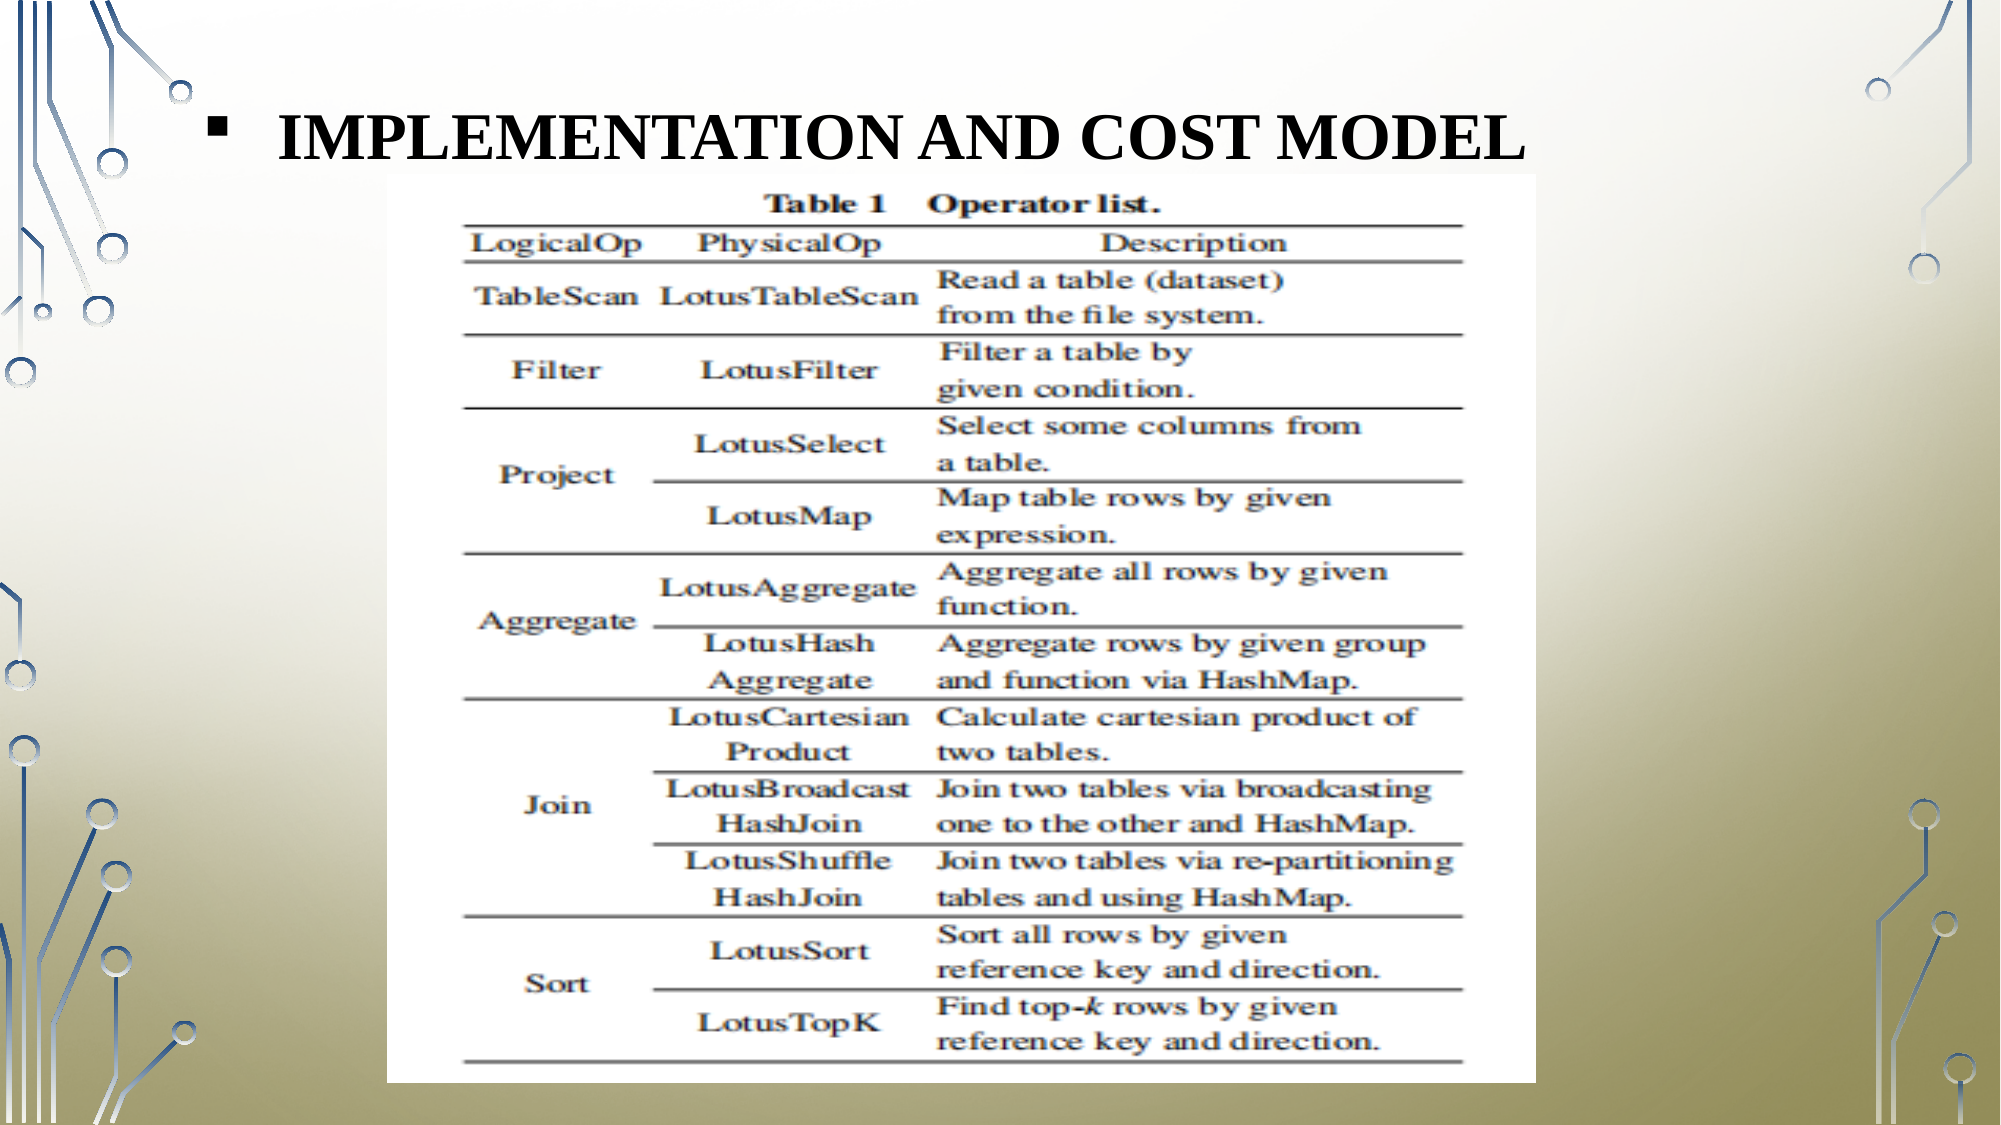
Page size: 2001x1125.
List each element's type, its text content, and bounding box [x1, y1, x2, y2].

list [386, 174, 1536, 1084]
title Implementation and cost model [187, 101, 1813, 175]
